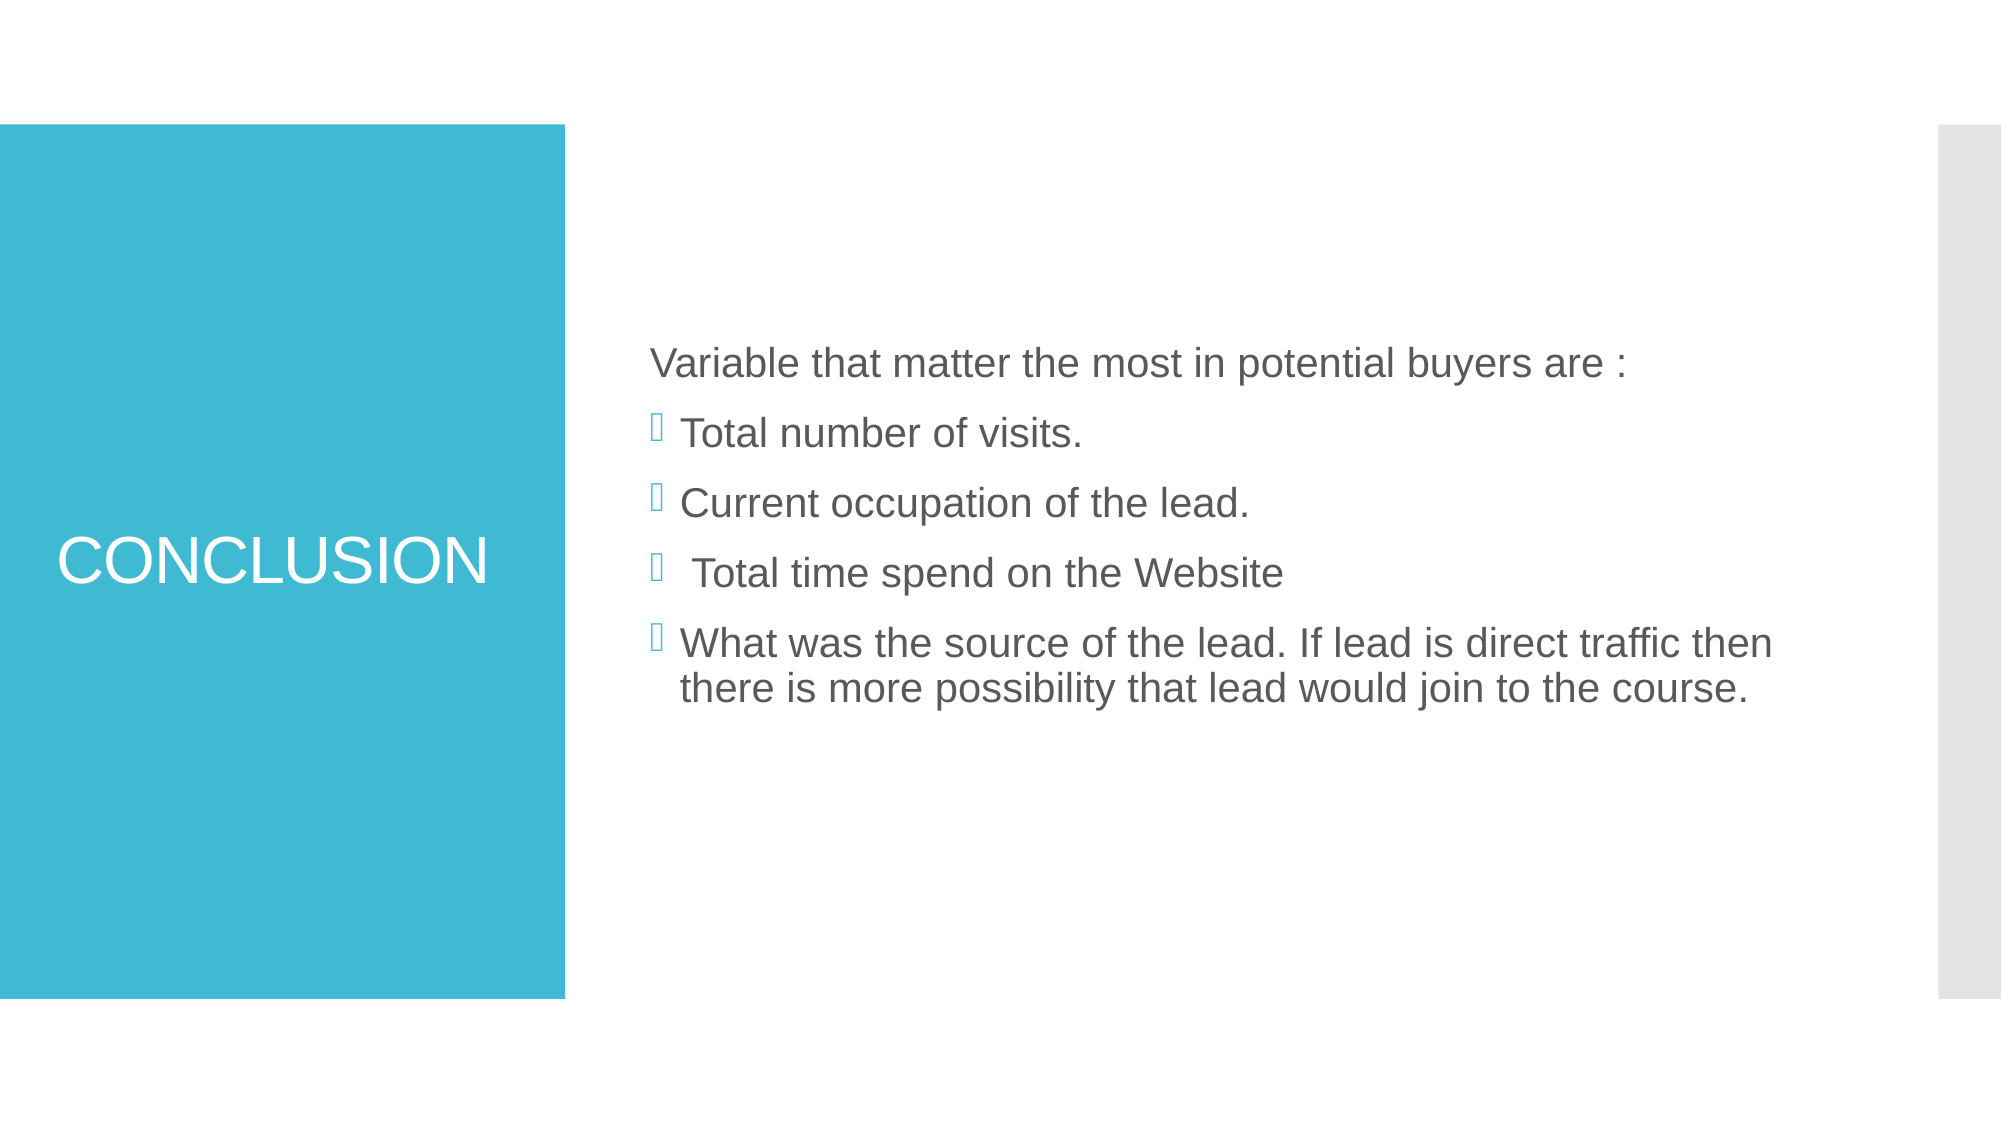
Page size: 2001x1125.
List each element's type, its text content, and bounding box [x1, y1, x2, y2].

title CONCLUSION [41, 184, 525, 940]
list Variable that matter the most in potential buyers are : Total number of visits. Current occupation of the lead. Total time spend on the Website What was the source of the lead. If lead is direct traffic then there is more possibility that lead would join to the course. [634, 141, 1835, 982]
